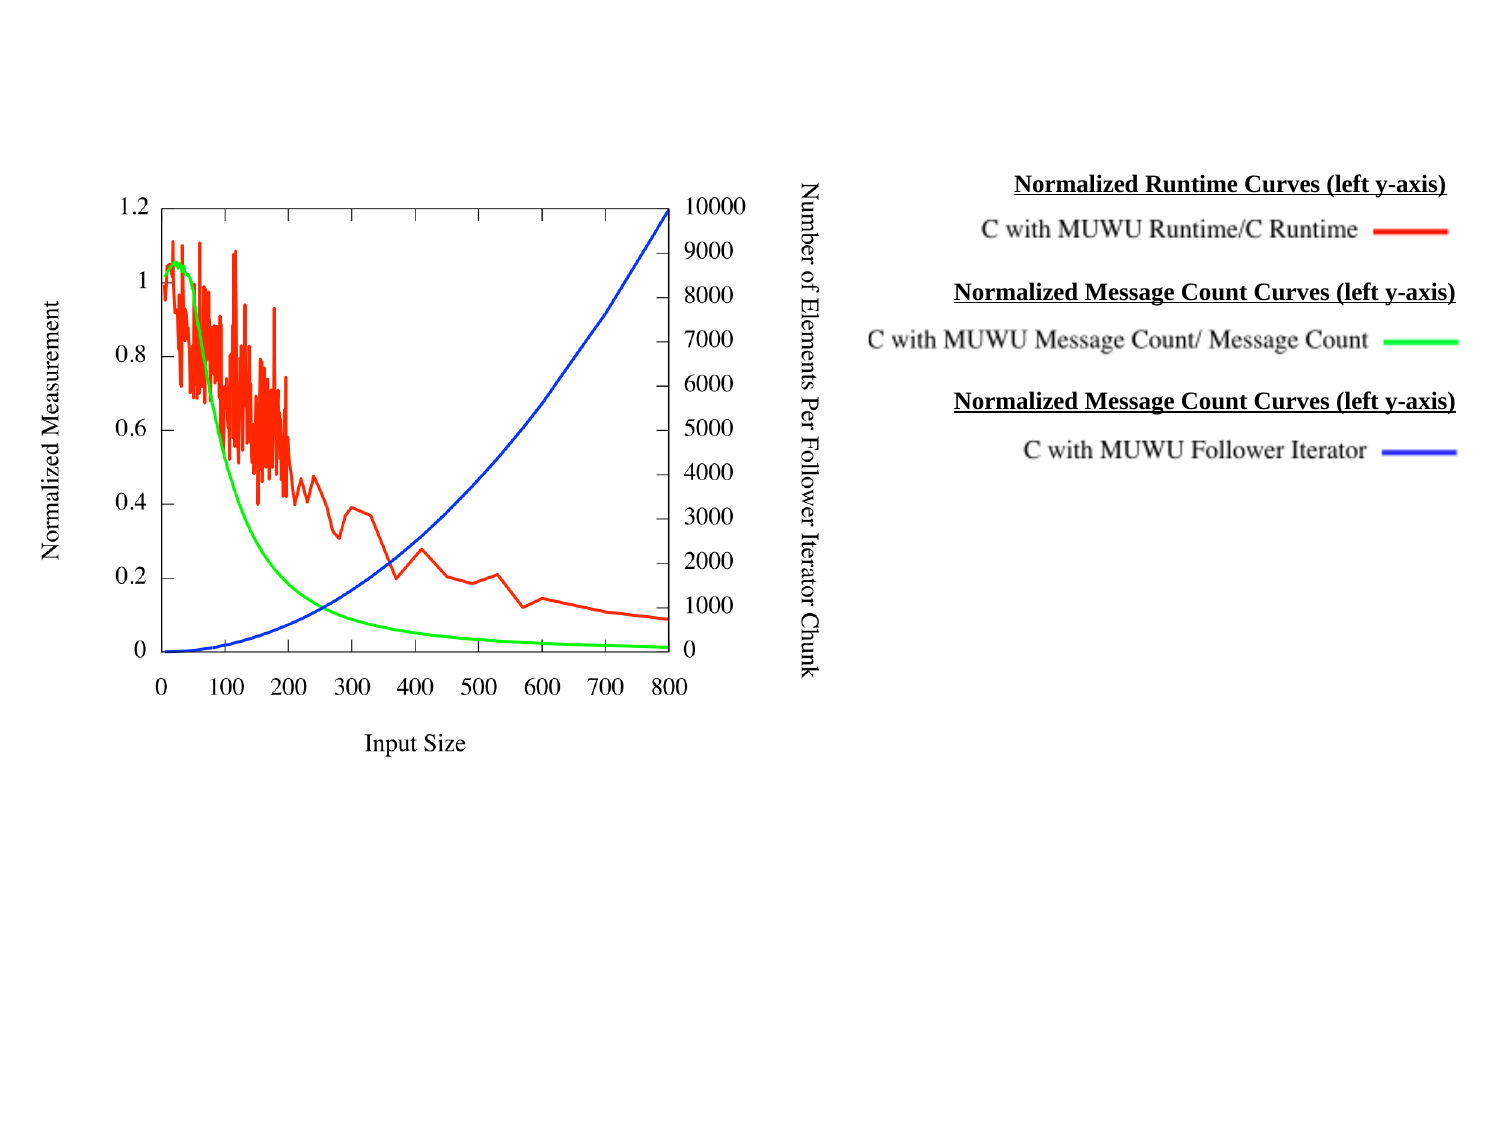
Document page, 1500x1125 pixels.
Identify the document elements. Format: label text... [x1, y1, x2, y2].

text_box Normalized Runtime Curves (left y-axis) [999, 159, 1500, 205]
picture [1009, 434, 1465, 471]
text_box Normalized Message Count Curves (left y-axis) [939, 267, 1500, 313]
picture [26, 178, 1465, 771]
text_box Normalized Message Count Curves (left y-axis) [939, 377, 1500, 422]
picture [974, 213, 1453, 254]
